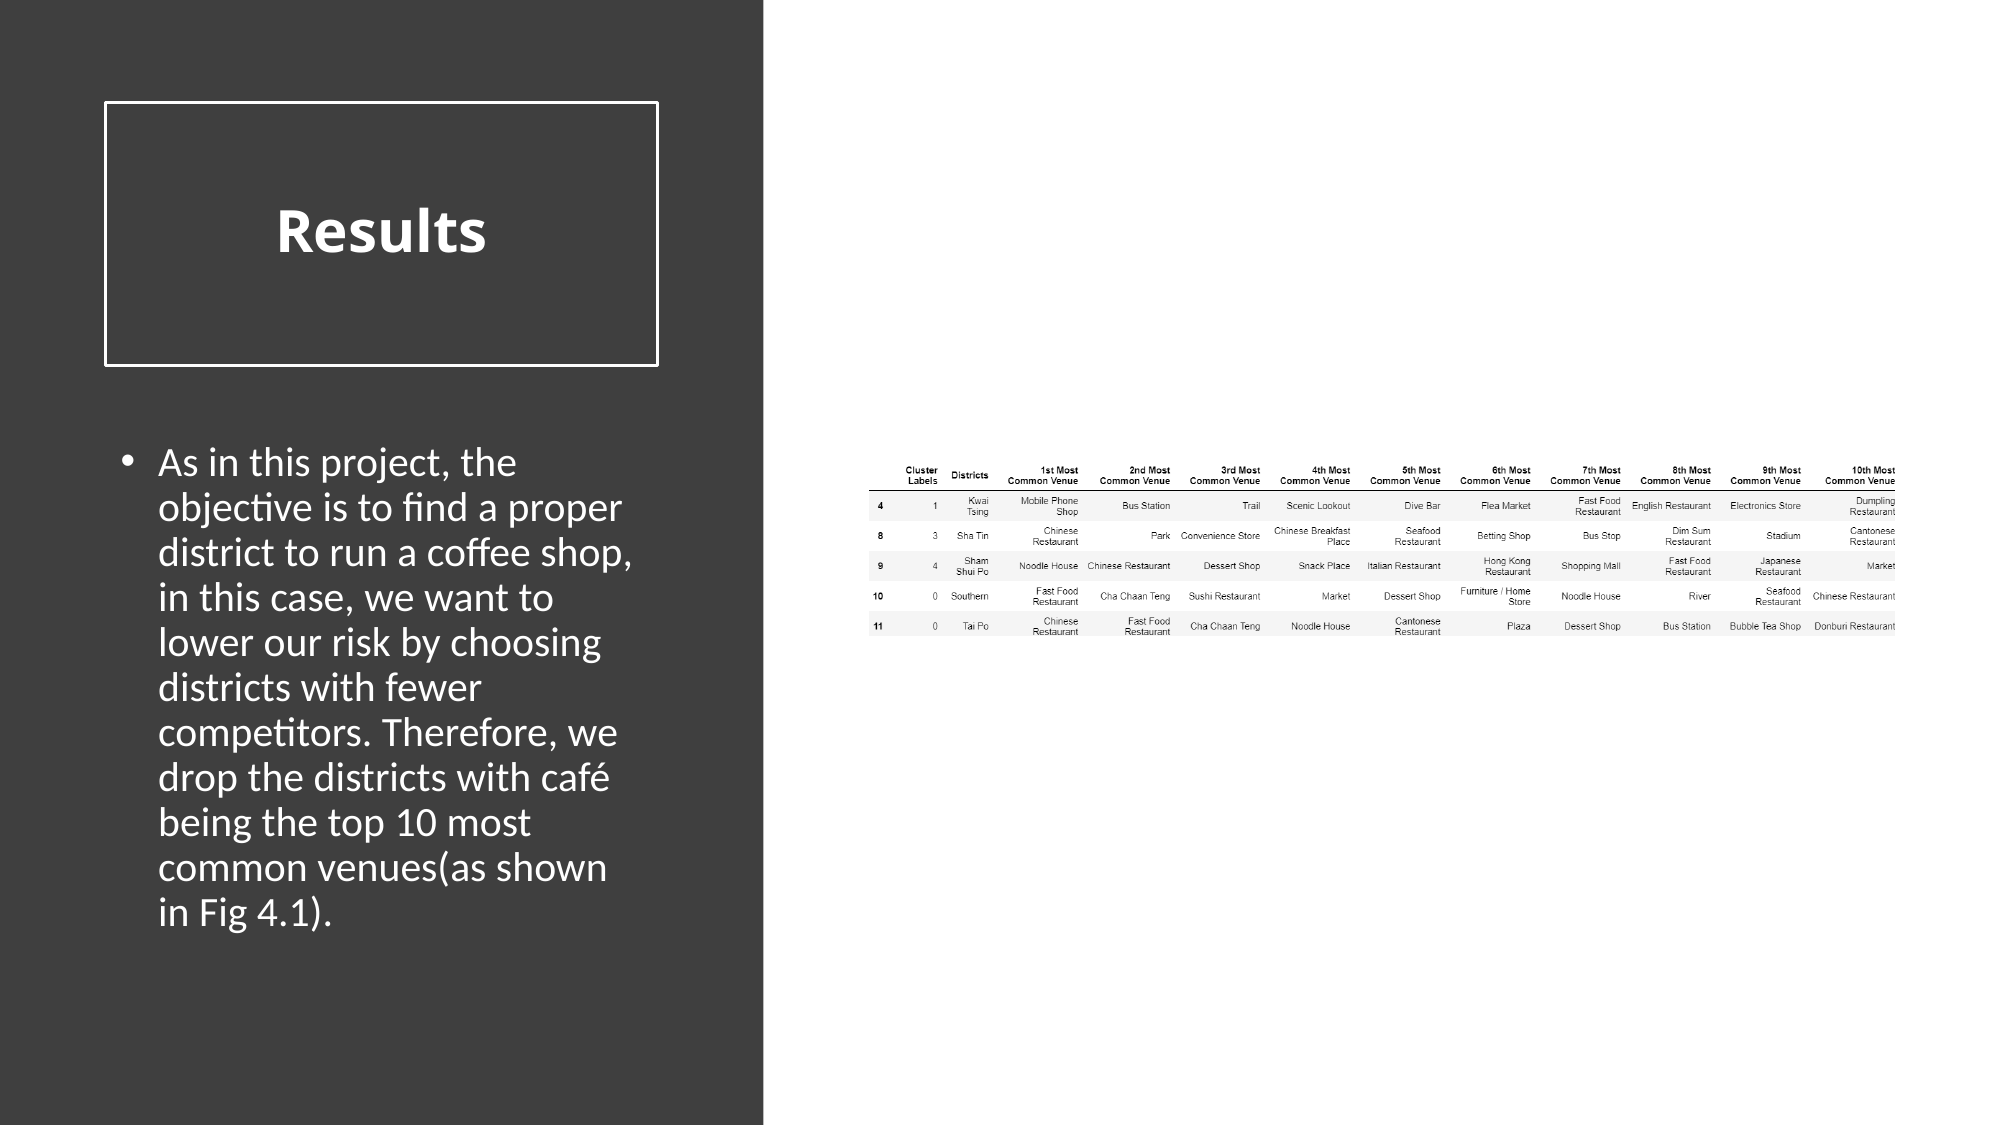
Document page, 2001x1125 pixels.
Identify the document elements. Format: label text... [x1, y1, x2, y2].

text_box [0, 0, 764, 1125]
picture [869, 463, 1895, 636]
title Results [105, 102, 658, 366]
list As in this project, the objective is to find a proper district to run a coffee shop, in this case, we want to lower our risk by choosing districts with fewer competitors. Therefore, we drop the districts with café being the top 10 most common venues(as shown in Fig 4.1). [105, 432, 658, 994]
